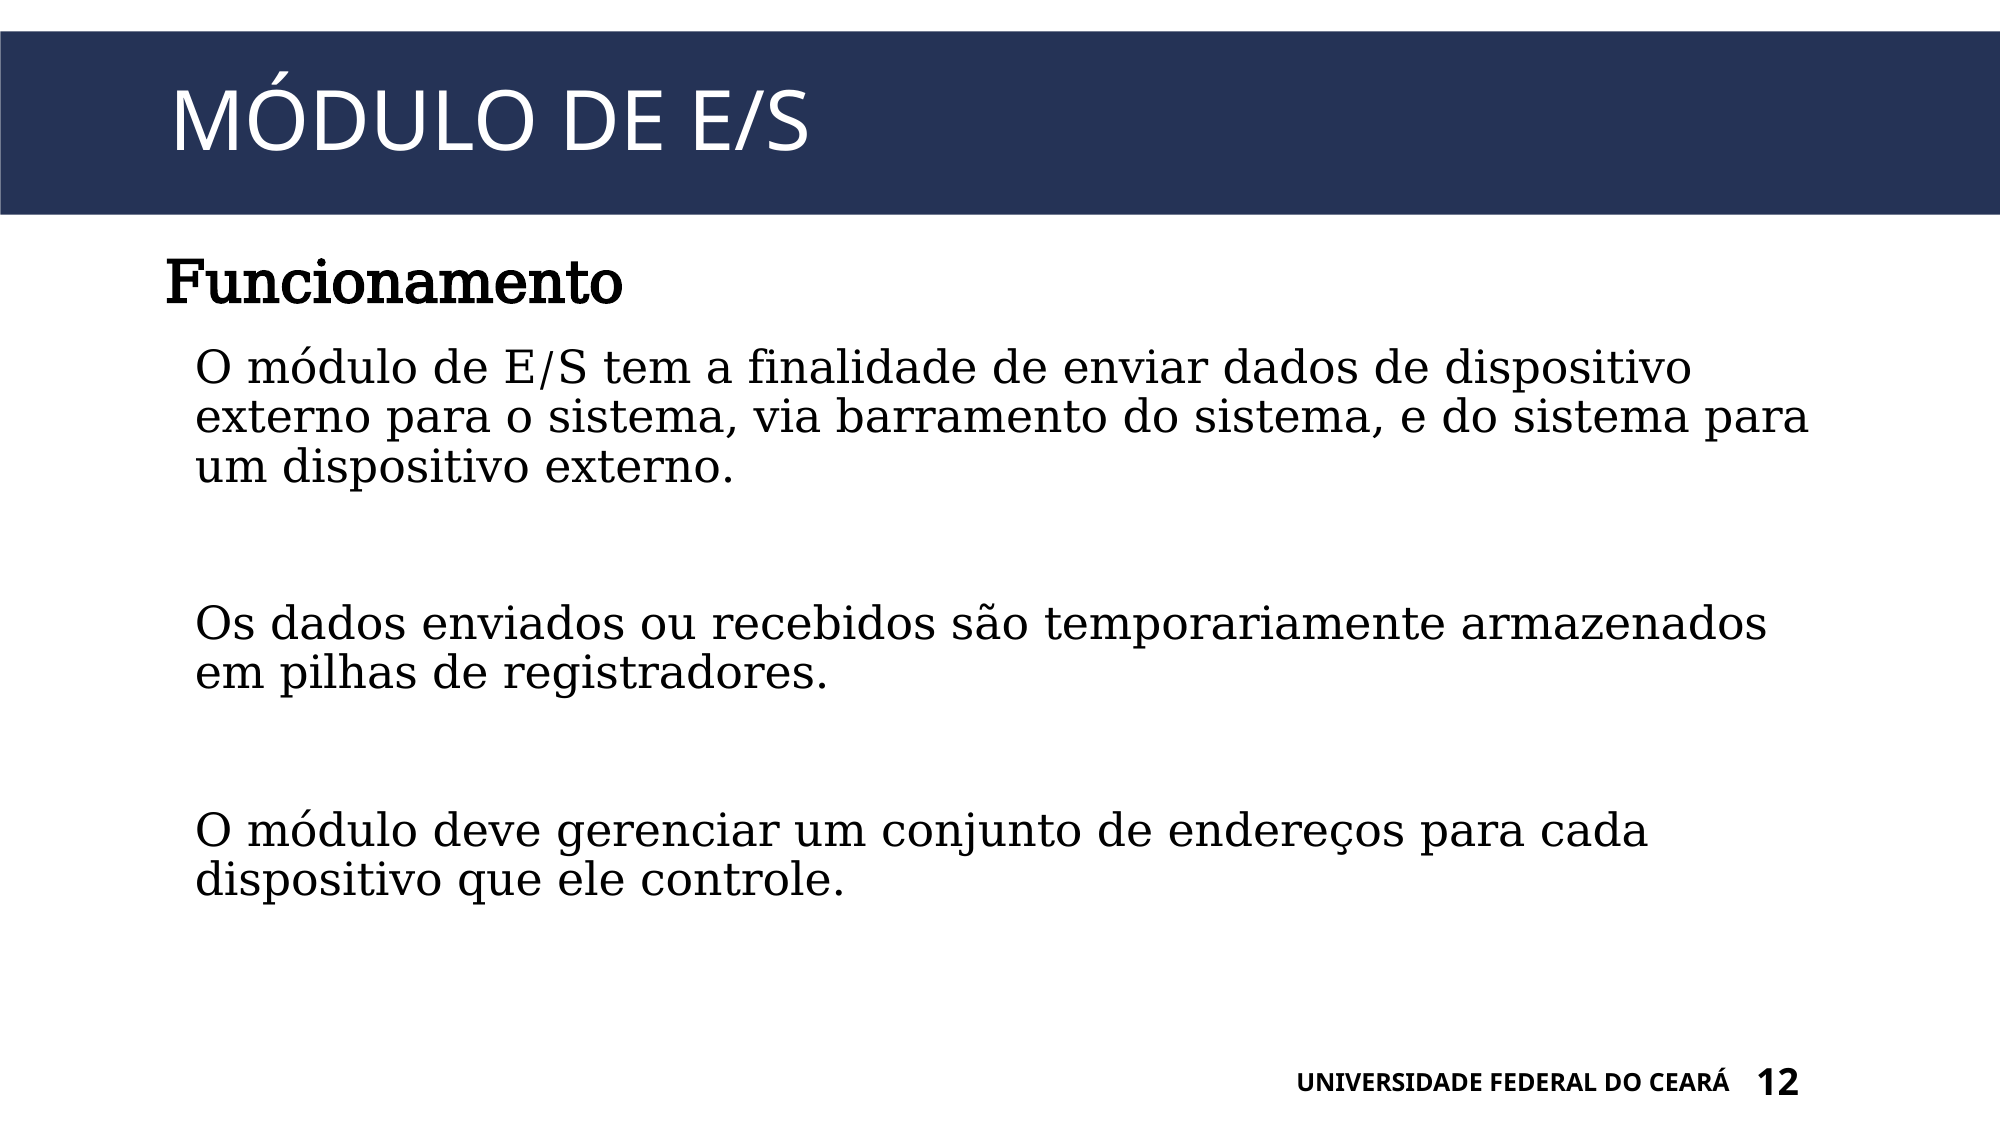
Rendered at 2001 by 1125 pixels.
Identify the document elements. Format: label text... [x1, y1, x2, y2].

list Funcionamento O módulo de E/S tem a finalidade de enviar dados de dispositivo externo para o sistema, via barramento do sistema, e do sistema para um dispositivo externo. Os dados enviados ou recebidos são temporariamente armazenados em pilhas de registradores. O módulo deve gerenciar um conjunto de endereços para cada dispositivo que ele controle. [149, 244, 1850, 1020]
title Módulo de e/s [154, 37, 1855, 212]
footer UNIVERSIDADE FEDERAL DO CEARÁ [918, 1053, 1746, 1114]
slide_number 12 [1748, 1053, 1904, 1114]
